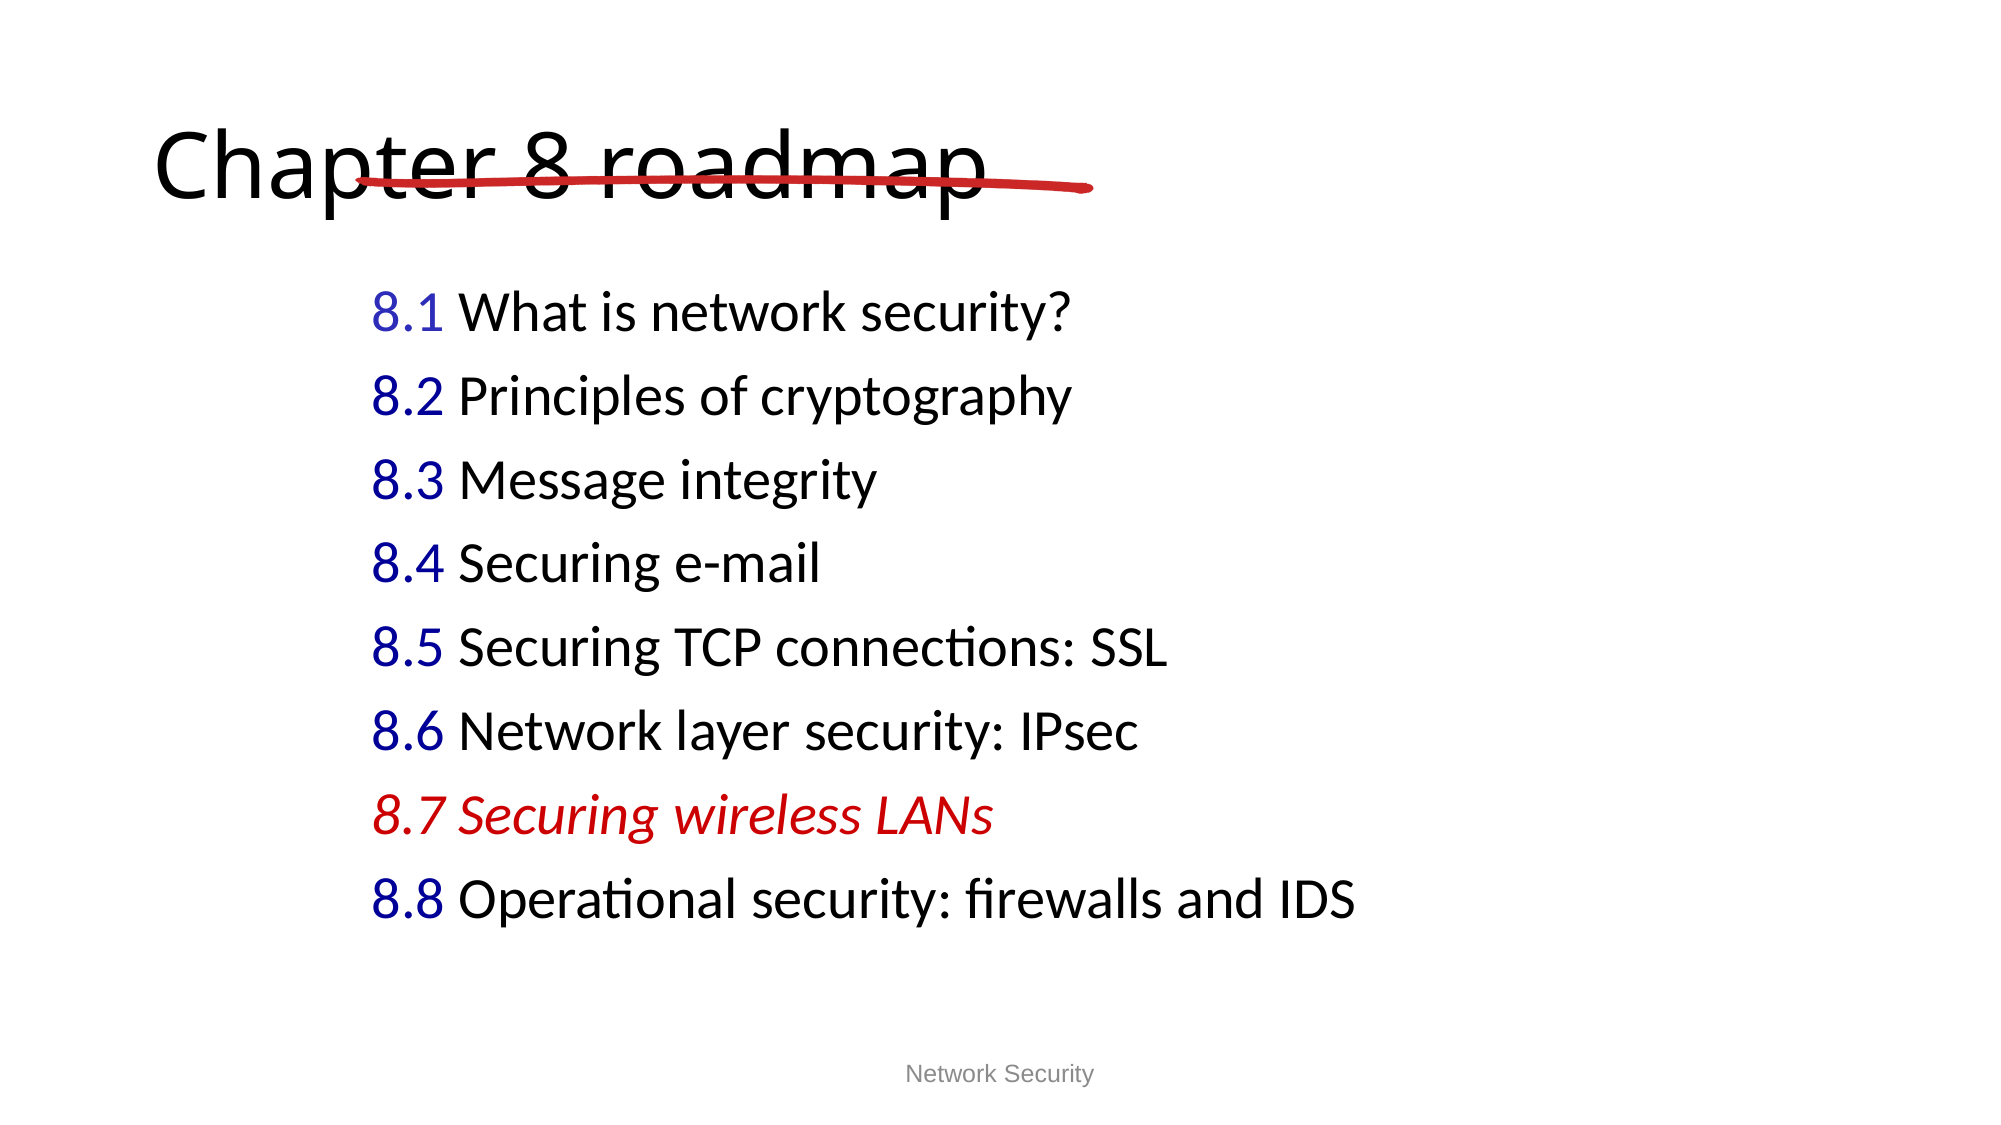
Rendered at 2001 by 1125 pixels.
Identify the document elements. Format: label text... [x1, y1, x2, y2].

list 8.1 What is network security? 8.2 Principles of cryptography 8.3 Message integrity 8.4 Securing e-mail 8.5 Securing TCP connections: SSL 8.6 Network layer security: IPsec 8.7 Securing wireless LANs 8.8 Operational security: firewalls and IDS [356, 273, 1632, 1037]
picture [352, 170, 1103, 199]
title Chapter 8 roadmap [137, 59, 1863, 278]
footer Network Security [662, 1042, 1338, 1103]
